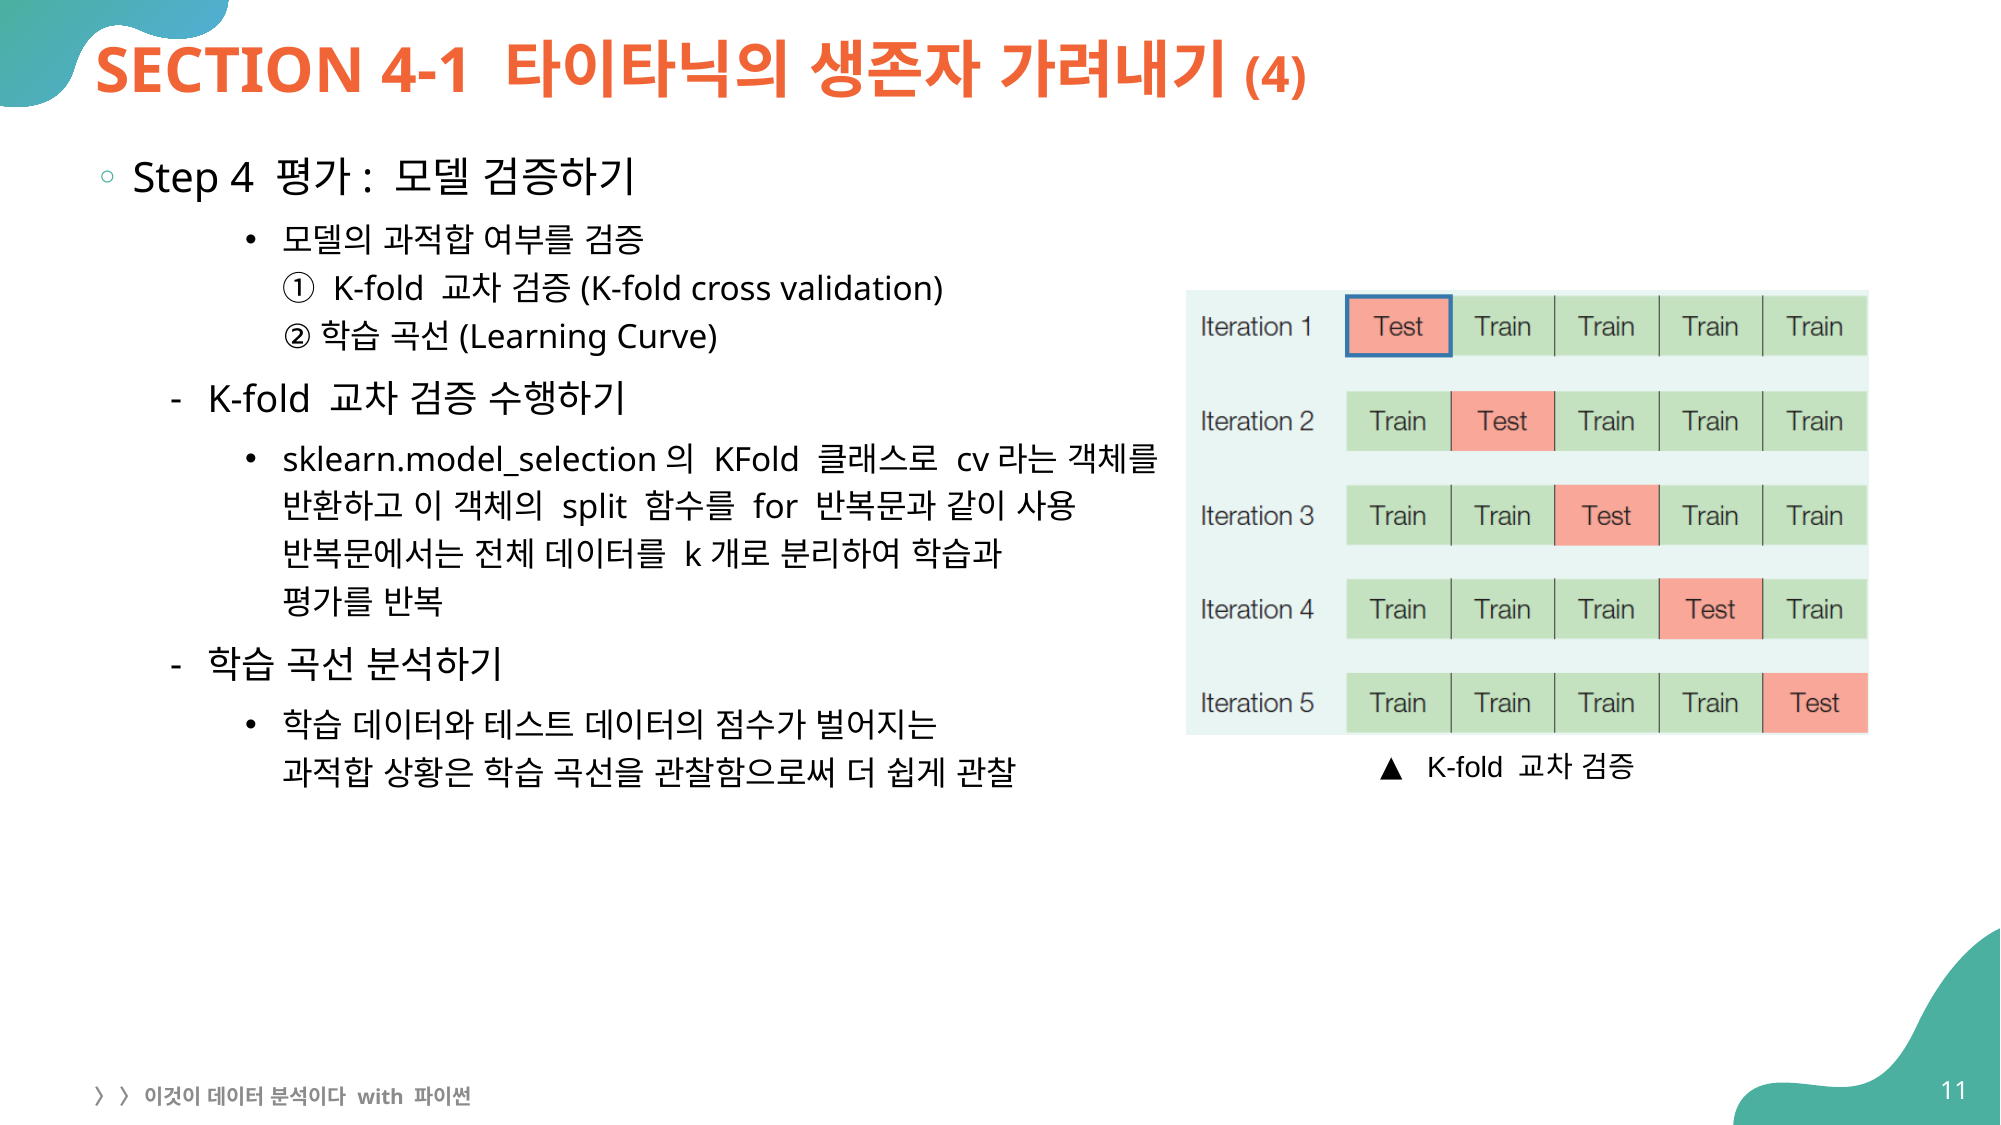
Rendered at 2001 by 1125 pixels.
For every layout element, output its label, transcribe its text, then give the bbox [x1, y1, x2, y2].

list Step 4 평가: 모델 검증하기 모델의 과적합 여부를 검증 ① K-fold 교차 검증(K-fold cross validation) ②학습 곡선(Learning Curve) K-fold 교차 검증 수행하기 sklearn.model_selection의 KFold 클래스로 cv라는 객체를 반환하고 이 객체의 split 함수를 for 반복문과 같이 사용 반복문에서는 전체 데이터를 k개로 분리하여 학습과 평가를 반복 학습 곡선 분석하기 학습 데이터와 테스트 데이터의 점수가 벌어지는 과적합 상황은 학습 곡선을 관찰함으로써 더 쉽게 관찰 [79, 133, 1931, 1019]
text_box K-fold 교차 검증 [1365, 740, 1701, 791]
title SECTION 4-1 타이타닉의 생존자 가려내기(4) [79, 17, 1931, 128]
slide_number 11 [1917, 1061, 1984, 1122]
footer 〉 〉 이것이 데이터 분석이다 with 파이썬 [79, 1078, 755, 1114]
picture [1186, 290, 1869, 735]
